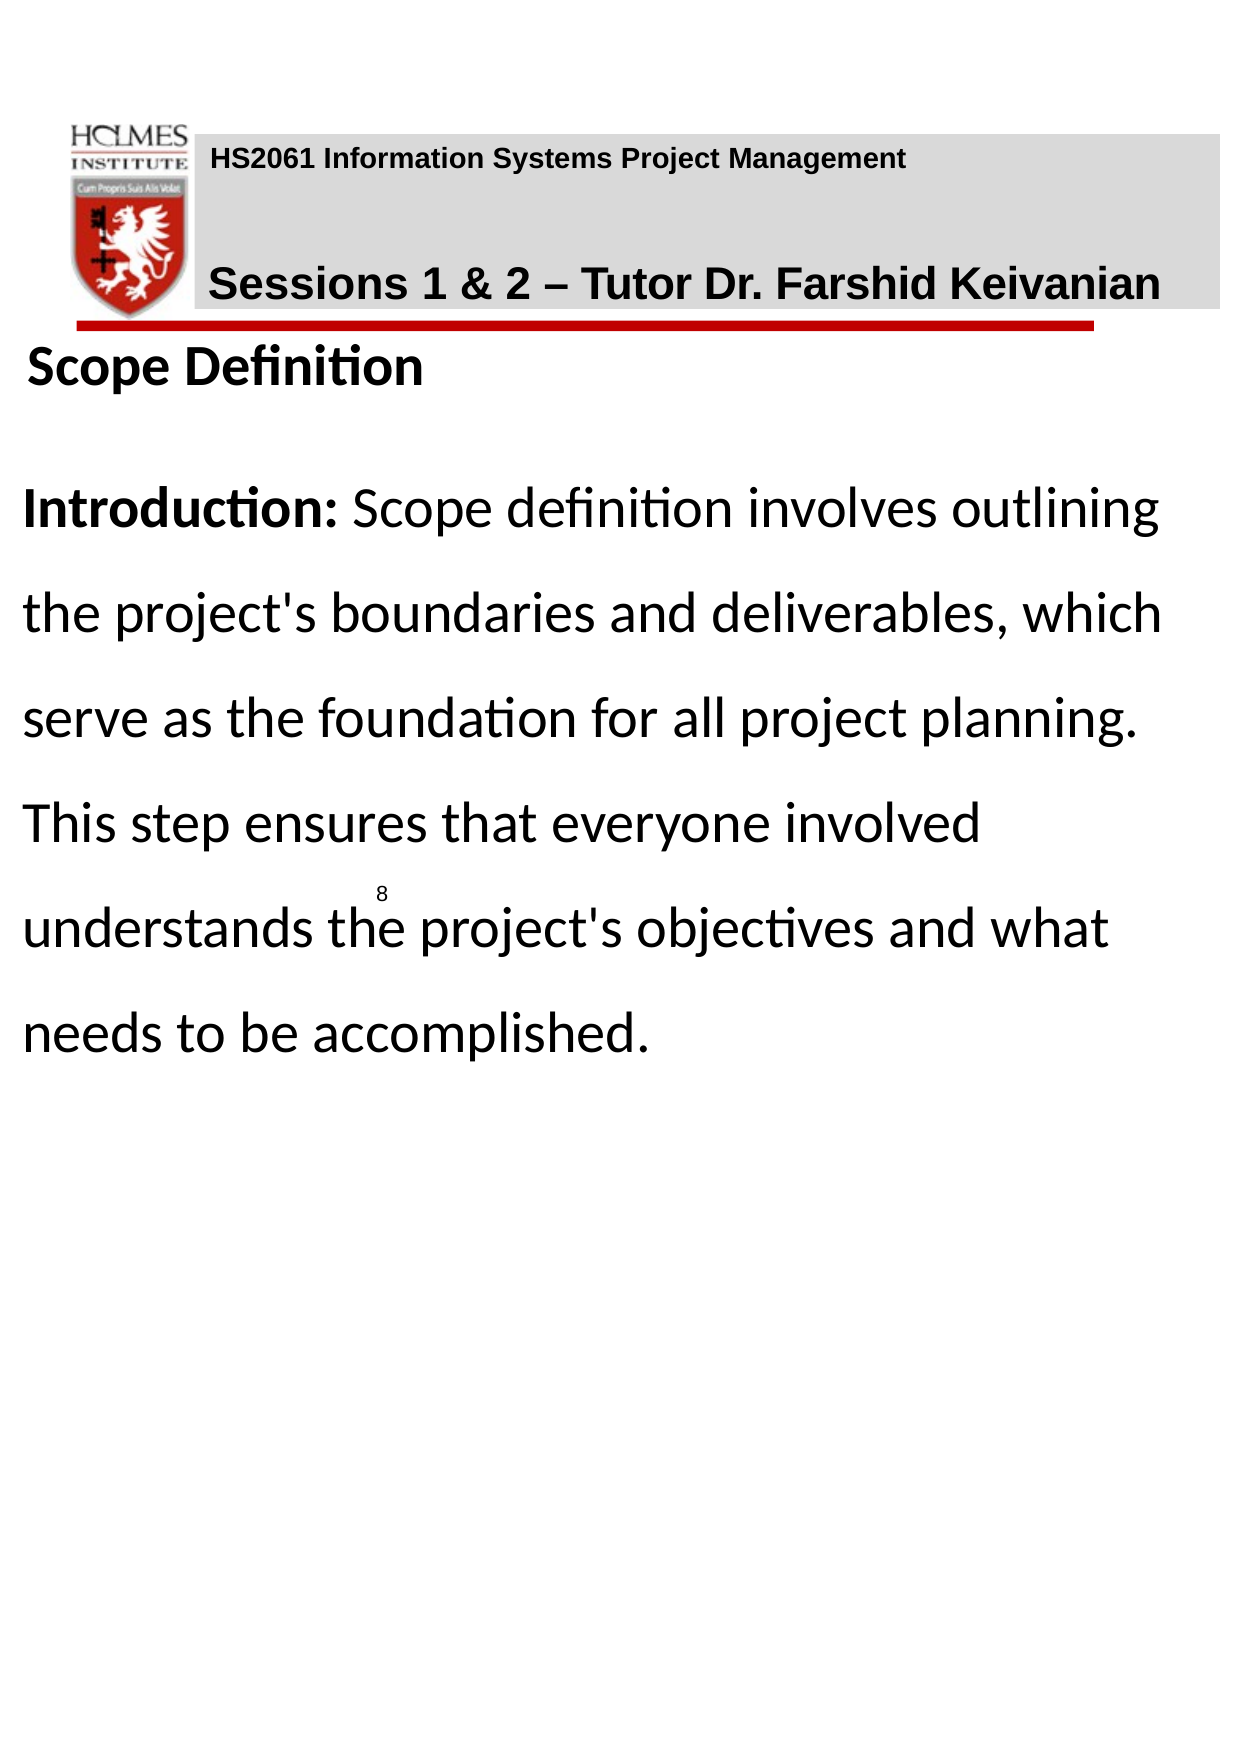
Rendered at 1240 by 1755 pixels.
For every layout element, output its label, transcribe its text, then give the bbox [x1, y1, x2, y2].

text_box Scope Definition [0, 319, 1240, 405]
text_box Introduction: Scope definition involves outlining the project's boundaries and deliverables, which serve as the foundation for all project planning. This step ensures that everyone involved understands the project's objectives and what needs to be accomplished. [7, 427, 1240, 1072]
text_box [70, 123, 1095, 332]
text_box HS2061 Information Systems Project Management Sessions 1 & 2 – Tutor Dr. Farshid Keivanian [1098, 134, 1220, 309]
